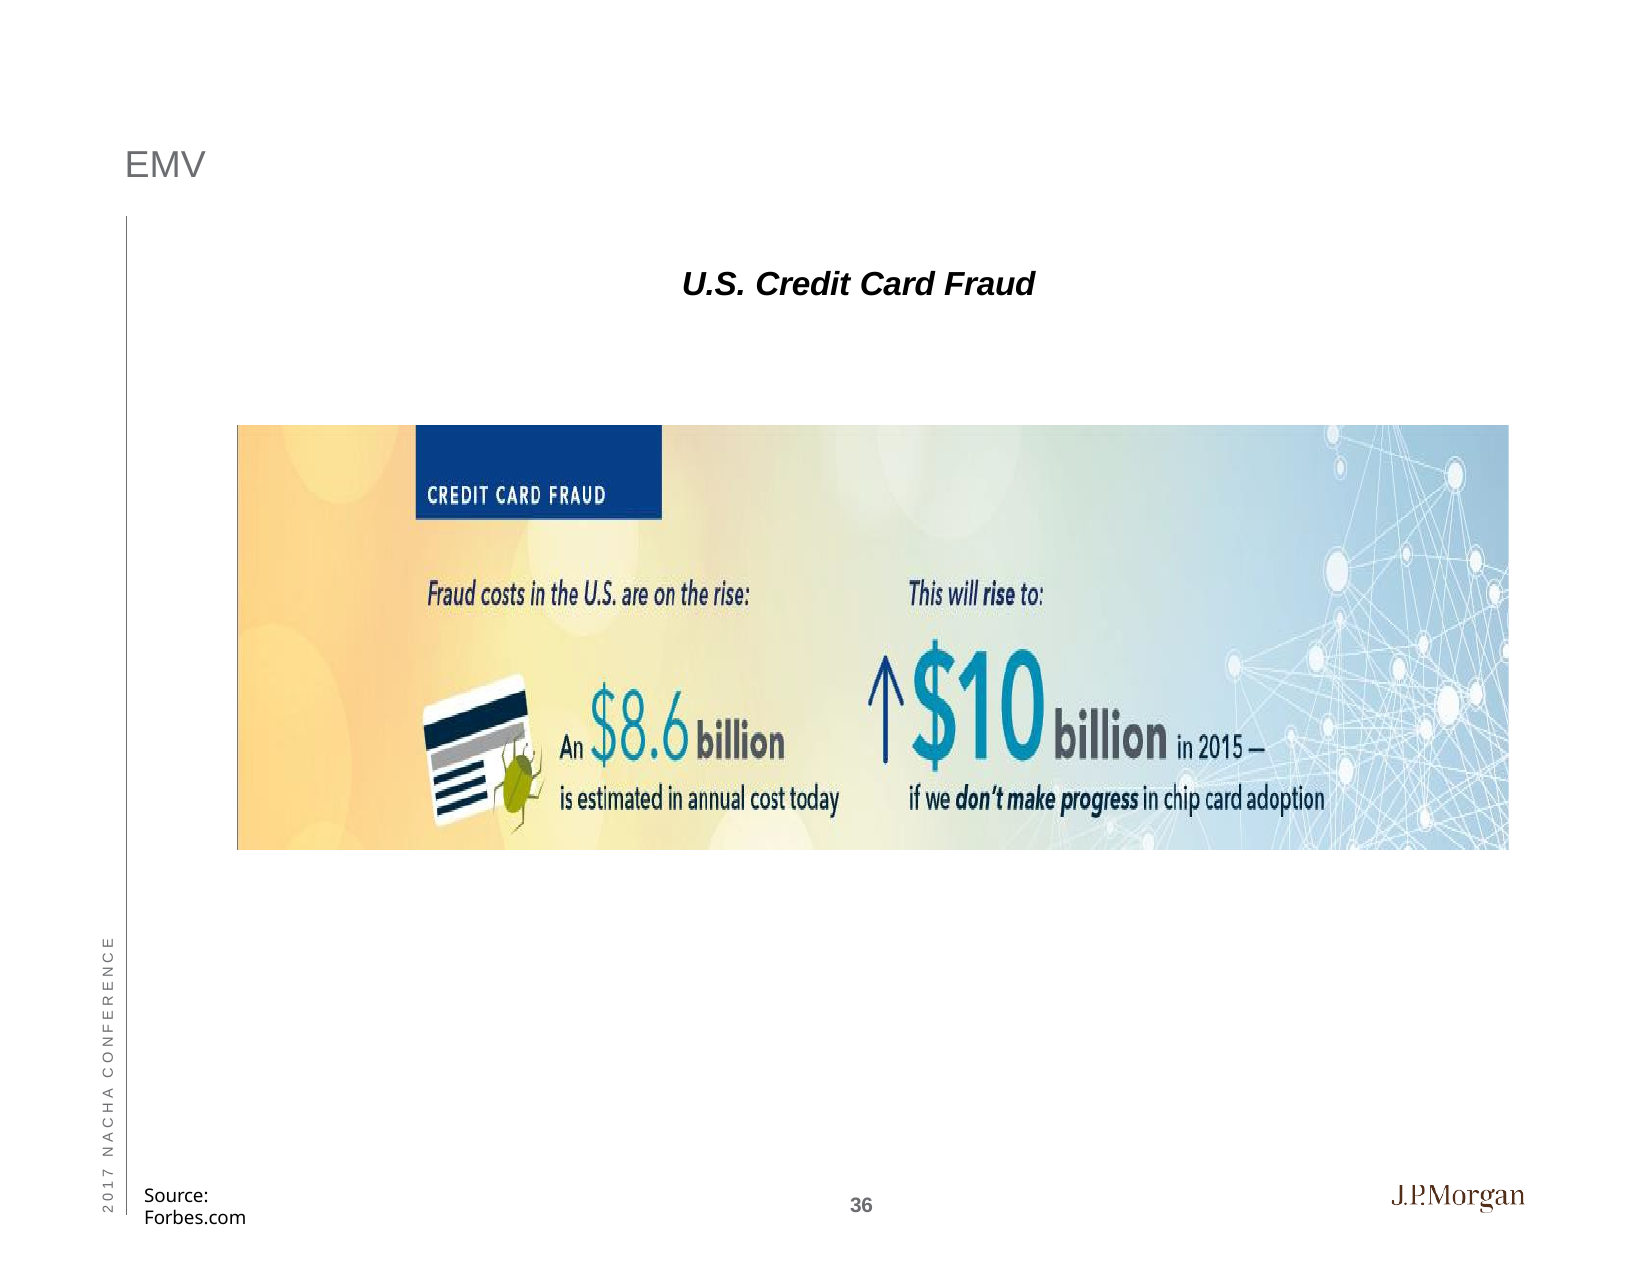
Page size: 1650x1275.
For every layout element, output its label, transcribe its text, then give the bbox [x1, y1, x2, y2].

text_box [237, 425, 1509, 850]
text_box 36 [848, 1191, 876, 1217]
text_box Source: Forbes.com [142, 1183, 312, 1229]
picture [1391, 1185, 1525, 1213]
text_box 2 0 1 7 N A C H A C O N F E R E N C E [98, 935, 118, 1216]
text_box EMV U.S. Credit Card Fraud [122, 140, 1042, 303]
